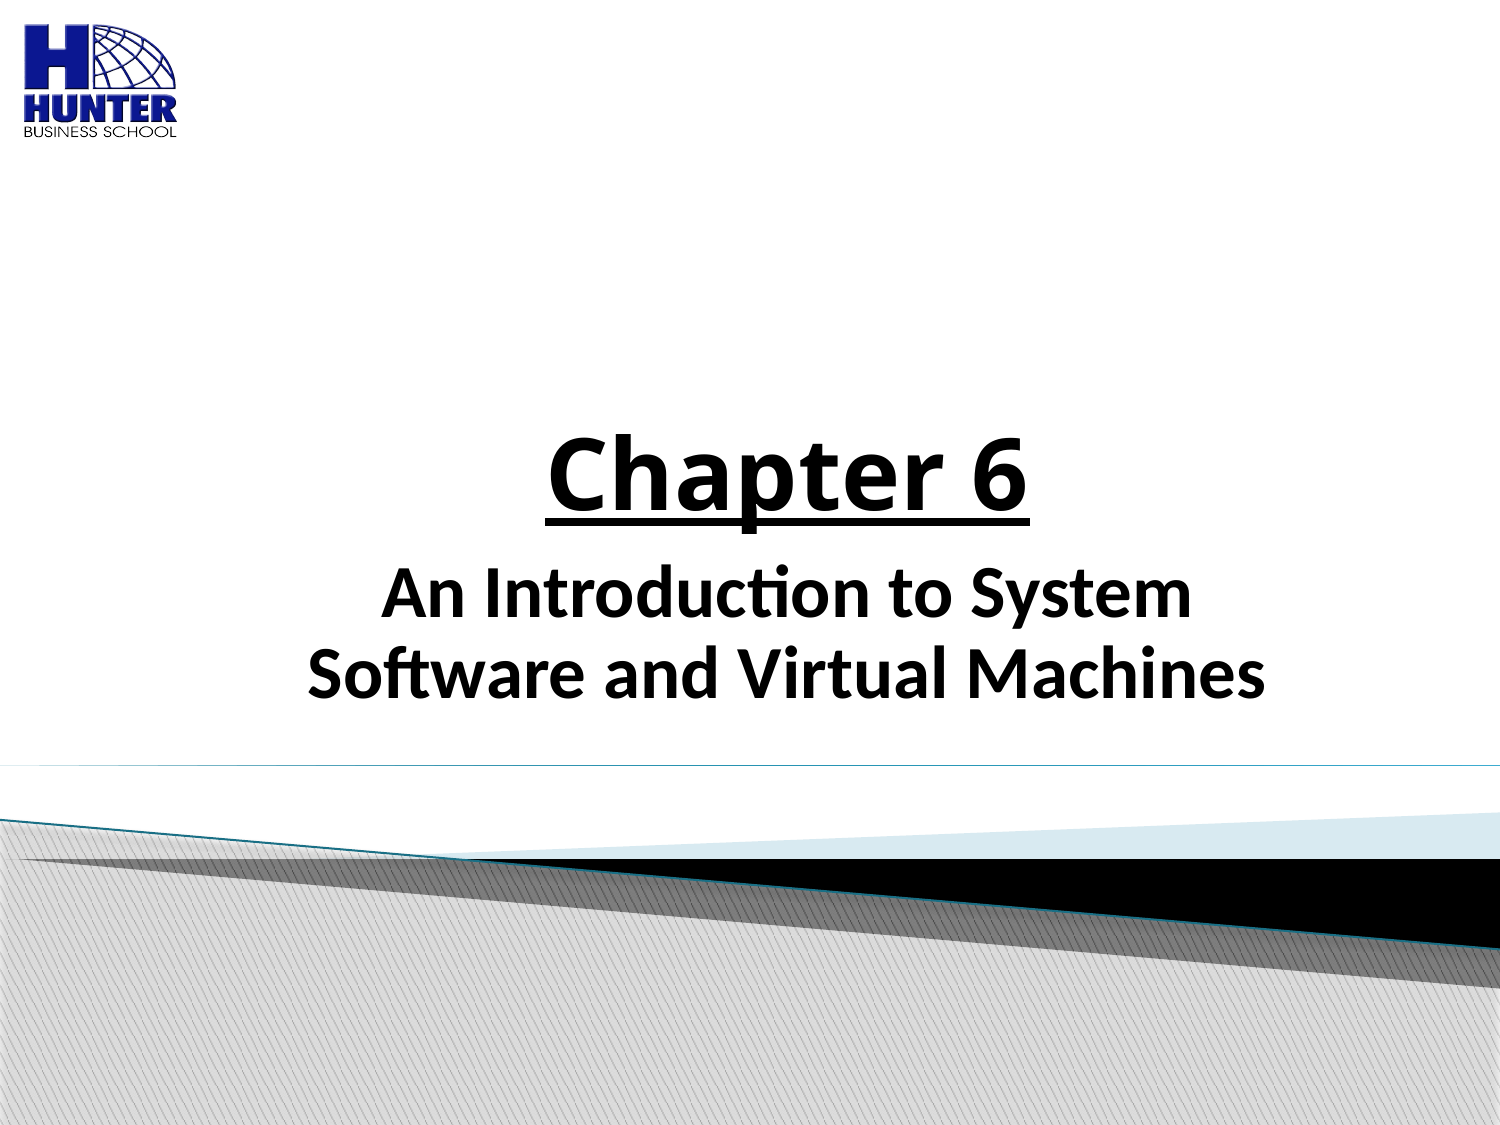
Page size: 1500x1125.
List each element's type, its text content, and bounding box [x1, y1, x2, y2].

picture [24, 24, 177, 139]
text_box Chapter 6 An Introduction to System Software and Virtual Machines [187, 417, 1313, 723]
picture [5, 859, 1500, 989]
